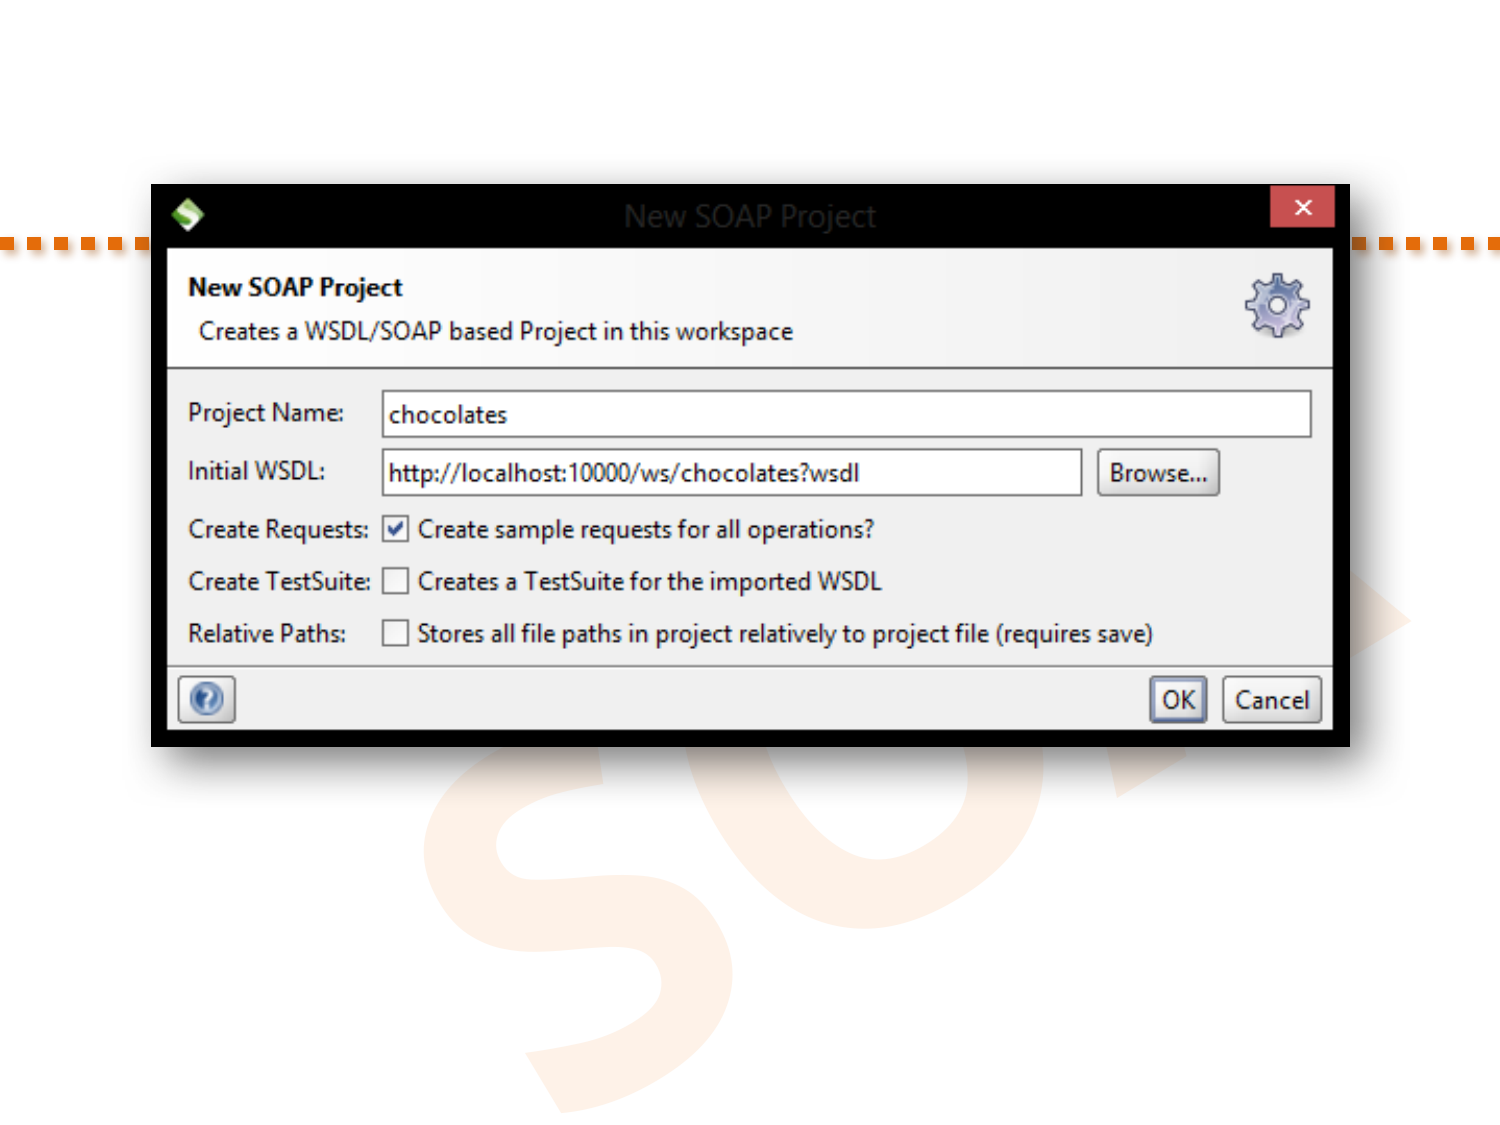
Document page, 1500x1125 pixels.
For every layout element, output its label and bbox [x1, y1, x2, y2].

picture [151, 184, 1350, 748]
